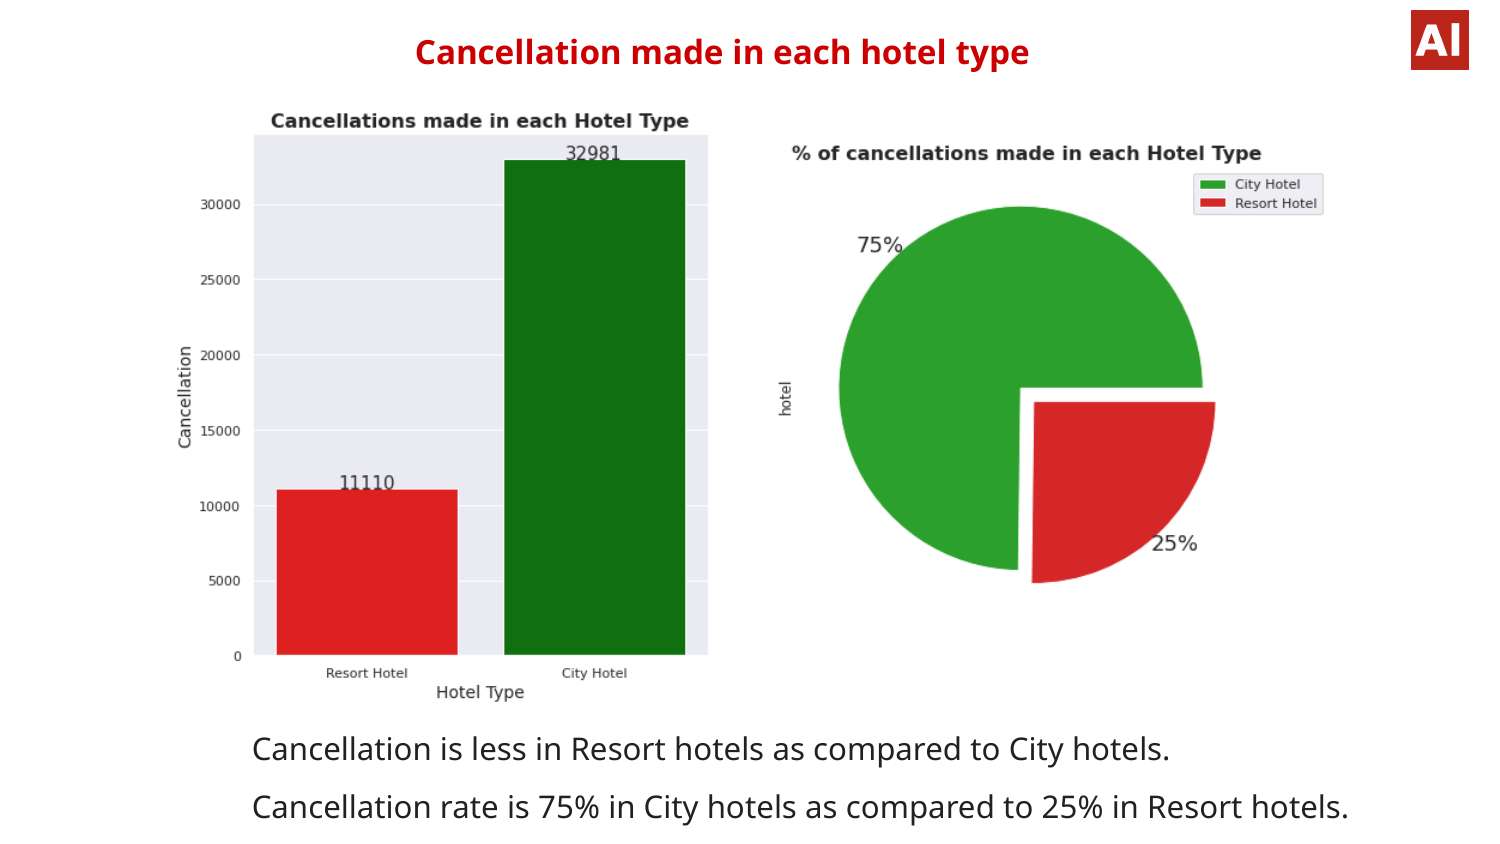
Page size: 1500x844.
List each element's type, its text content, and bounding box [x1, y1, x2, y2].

picture [1411, 10, 1469, 70]
text_box Cancellation made in each hotel type [83, 10, 1362, 87]
text_box Cancellation is less in Resort hotels as compared to City hotels. Cancellation rate is 75% in City hotels as compared to 25% in Resort hotels. [236, 708, 1398, 840]
picture [169, 105, 1331, 710]
